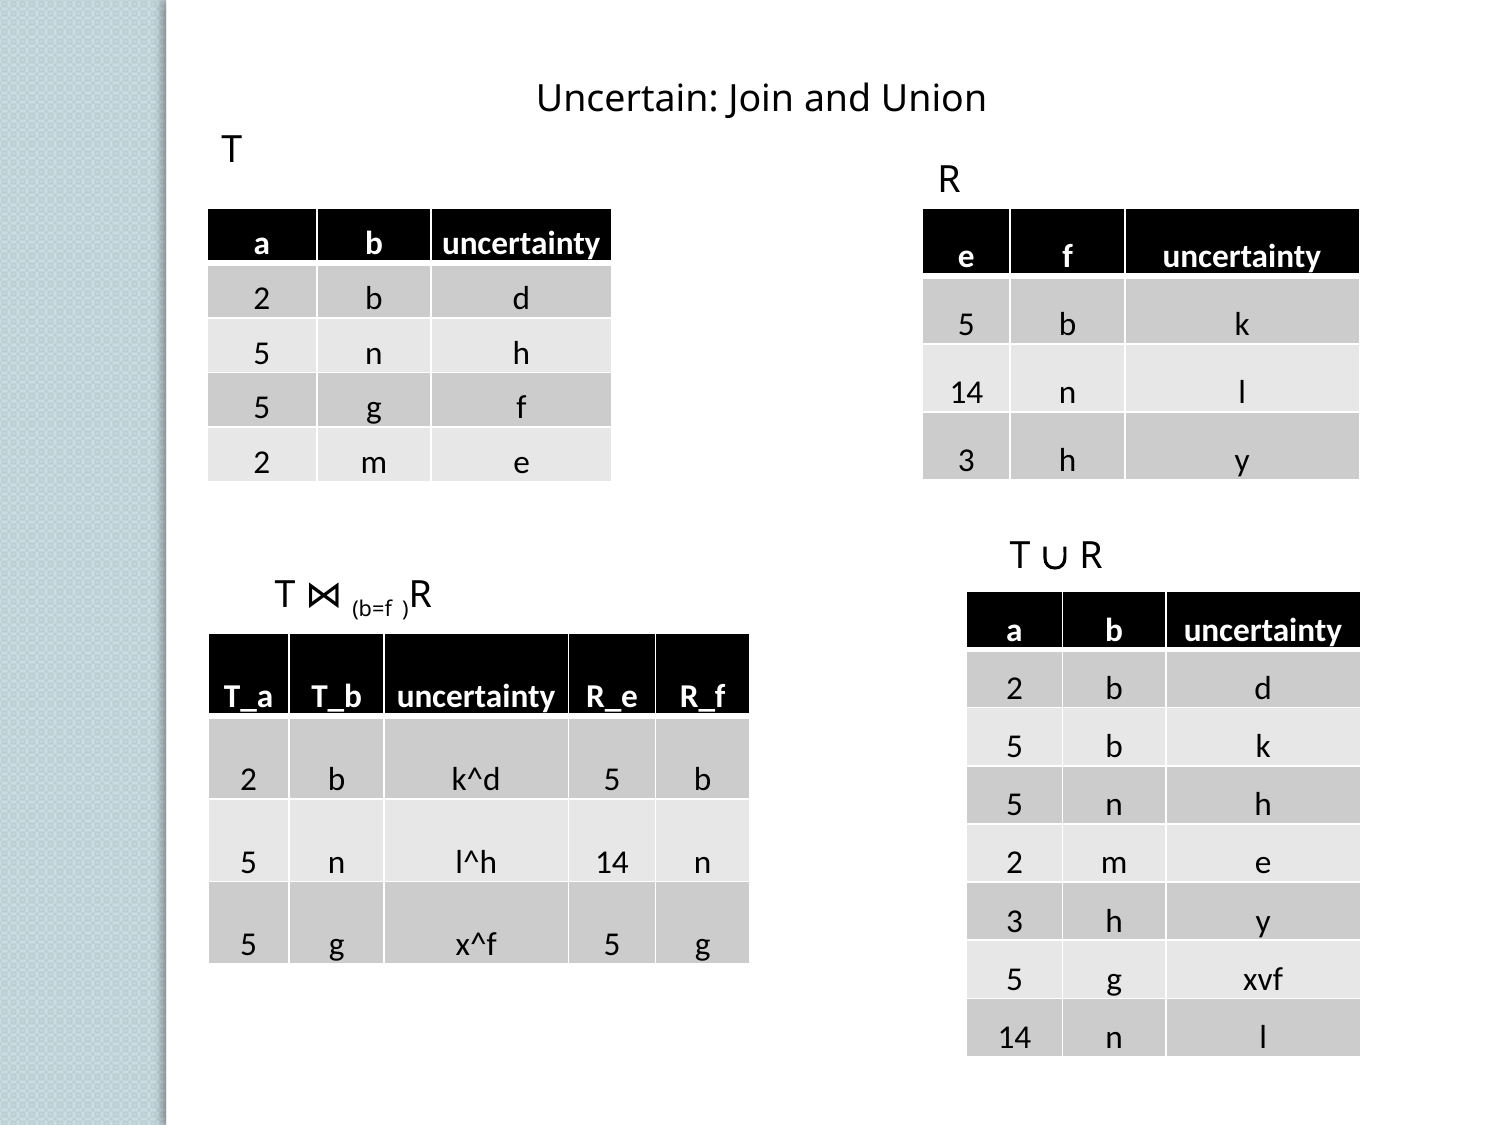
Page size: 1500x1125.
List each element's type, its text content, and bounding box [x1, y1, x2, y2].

table_cell k [1126, 279, 1359, 343]
table_cell 2 [967, 825, 1062, 881]
text_box T ⋈ (b=f )R [259, 562, 502, 629]
table_cell k^d [385, 719, 568, 798]
table_cell 3 [967, 883, 1062, 939]
table_cell n [1063, 999, 1165, 1056]
table_header a [208, 209, 316, 260]
table_cell 5 [208, 373, 316, 426]
table_cell f [432, 373, 611, 426]
table_cell e [1167, 825, 1360, 881]
text_box T [206, 117, 313, 178]
table_cell 5 [967, 941, 1062, 998]
table_cell 5 [209, 800, 288, 881]
table_cell h [1063, 883, 1165, 939]
table_cell n [290, 800, 383, 881]
table_cell y [1167, 883, 1360, 939]
table_header a [967, 592, 1062, 647]
table_cell 5 [923, 279, 1009, 343]
table_cell 5 [209, 882, 288, 963]
text_box R [922, 147, 1010, 208]
table_header f [1011, 209, 1124, 273]
table_cell k [1167, 708, 1360, 765]
table_cell b [1063, 652, 1165, 707]
table_cell 14 [923, 345, 1009, 411]
table_cell 2 [209, 719, 288, 798]
table_header uncertainty [1126, 209, 1359, 273]
table_cell 5 [967, 708, 1062, 765]
table_header uncertainty [432, 209, 611, 260]
table_cell xvf [1167, 941, 1360, 998]
table_cell m [1063, 825, 1165, 881]
table_cell g [318, 373, 430, 426]
table_cell 14 [569, 800, 655, 881]
table_cell e [432, 428, 611, 481]
table_cell d [1167, 652, 1360, 707]
table_cell 5 [569, 719, 655, 798]
table_header e [923, 209, 1009, 273]
table_header R_f [656, 634, 749, 713]
table_header b [318, 209, 430, 260]
table_cell n [656, 800, 749, 881]
table_cell 5 [967, 767, 1062, 823]
table_cell 2 [208, 428, 316, 481]
table_cell l [1126, 345, 1359, 411]
table_header T_b [290, 634, 383, 713]
table_cell n [1011, 345, 1124, 411]
table_cell g [656, 882, 749, 963]
table_cell 5 [569, 882, 655, 963]
table_header uncertainty [385, 634, 568, 713]
table_cell g [290, 882, 383, 963]
table_cell 3 [923, 413, 1009, 479]
table_cell h [1167, 767, 1360, 823]
table_header uncertainty [1167, 592, 1360, 647]
table_cell l^h [385, 800, 568, 881]
table_header b [1063, 592, 1165, 647]
table_cell l [1167, 999, 1360, 1056]
table_cell b [290, 719, 383, 798]
table_cell d [432, 266, 611, 317]
table_cell b [656, 719, 749, 798]
table_cell g [1063, 941, 1165, 998]
table_cell n [1063, 767, 1165, 823]
table_cell y [1126, 413, 1359, 479]
table_cell b [1011, 279, 1124, 343]
table_cell m [318, 428, 430, 481]
table_cell b [318, 266, 430, 317]
table_header T_a [209, 634, 288, 713]
text_box T  R [994, 524, 1176, 584]
table_cell h [432, 319, 611, 372]
text_box Uncertain: Join and Union [478, 66, 1046, 127]
table_cell 14 [967, 999, 1062, 1056]
table_cell b [1063, 708, 1165, 765]
table_cell x^f [385, 882, 568, 963]
table_cell h [1011, 413, 1124, 479]
table_cell n [318, 319, 430, 372]
table_cell 2 [208, 266, 316, 317]
table_cell 2 [967, 652, 1062, 707]
table_header R_e [569, 634, 655, 713]
table_cell 5 [208, 319, 316, 372]
